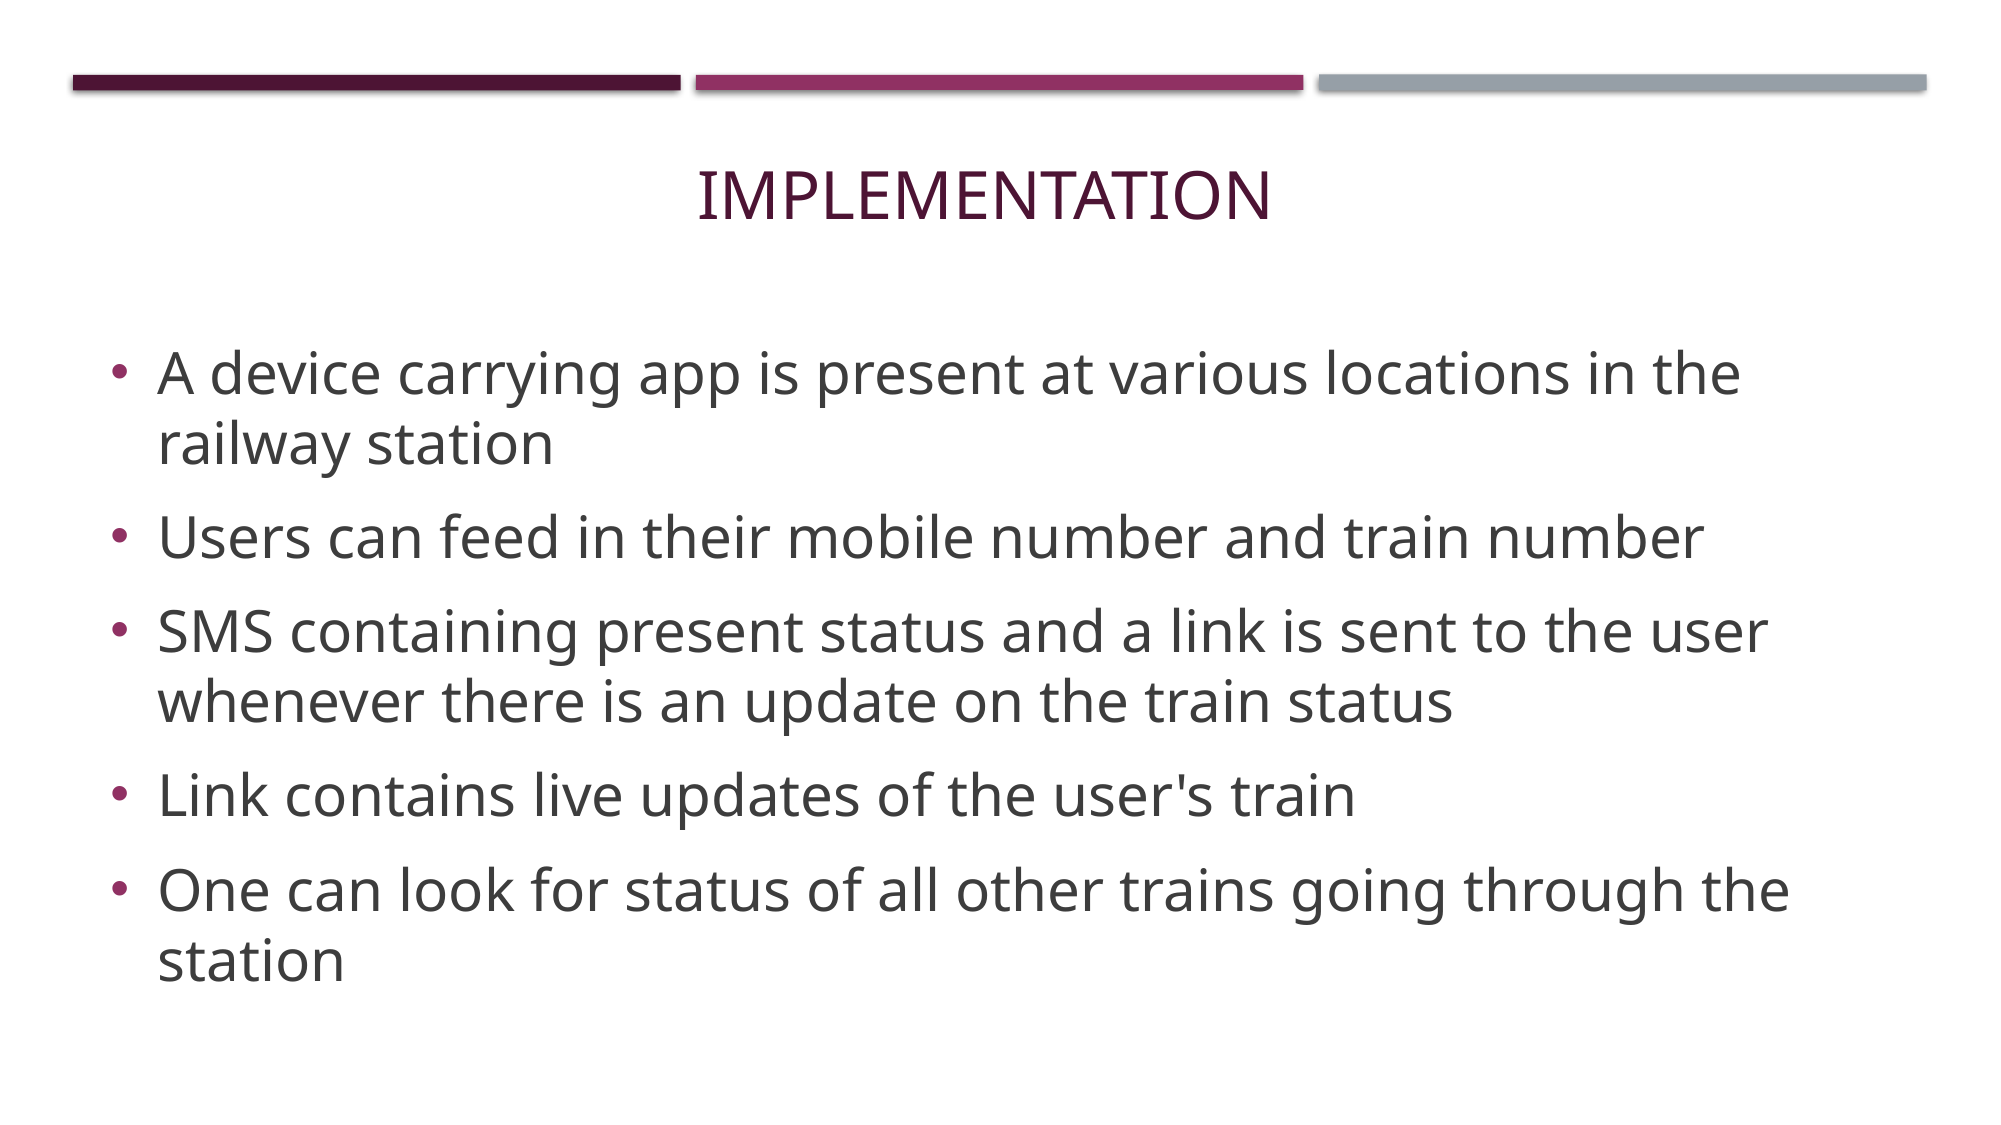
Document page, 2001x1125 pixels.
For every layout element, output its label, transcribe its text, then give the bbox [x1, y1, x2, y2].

title IMPLEMENTATION [81, 111, 1891, 241]
list A device carrying app is present at various locations in the railway station Users can feed in their mobile number and train number SMS containing present status and a link is sent to the user whenever there is an update on the train status Link contains live updates of the user's train One can look for status of all other trains going through the station [95, 301, 1905, 1028]
